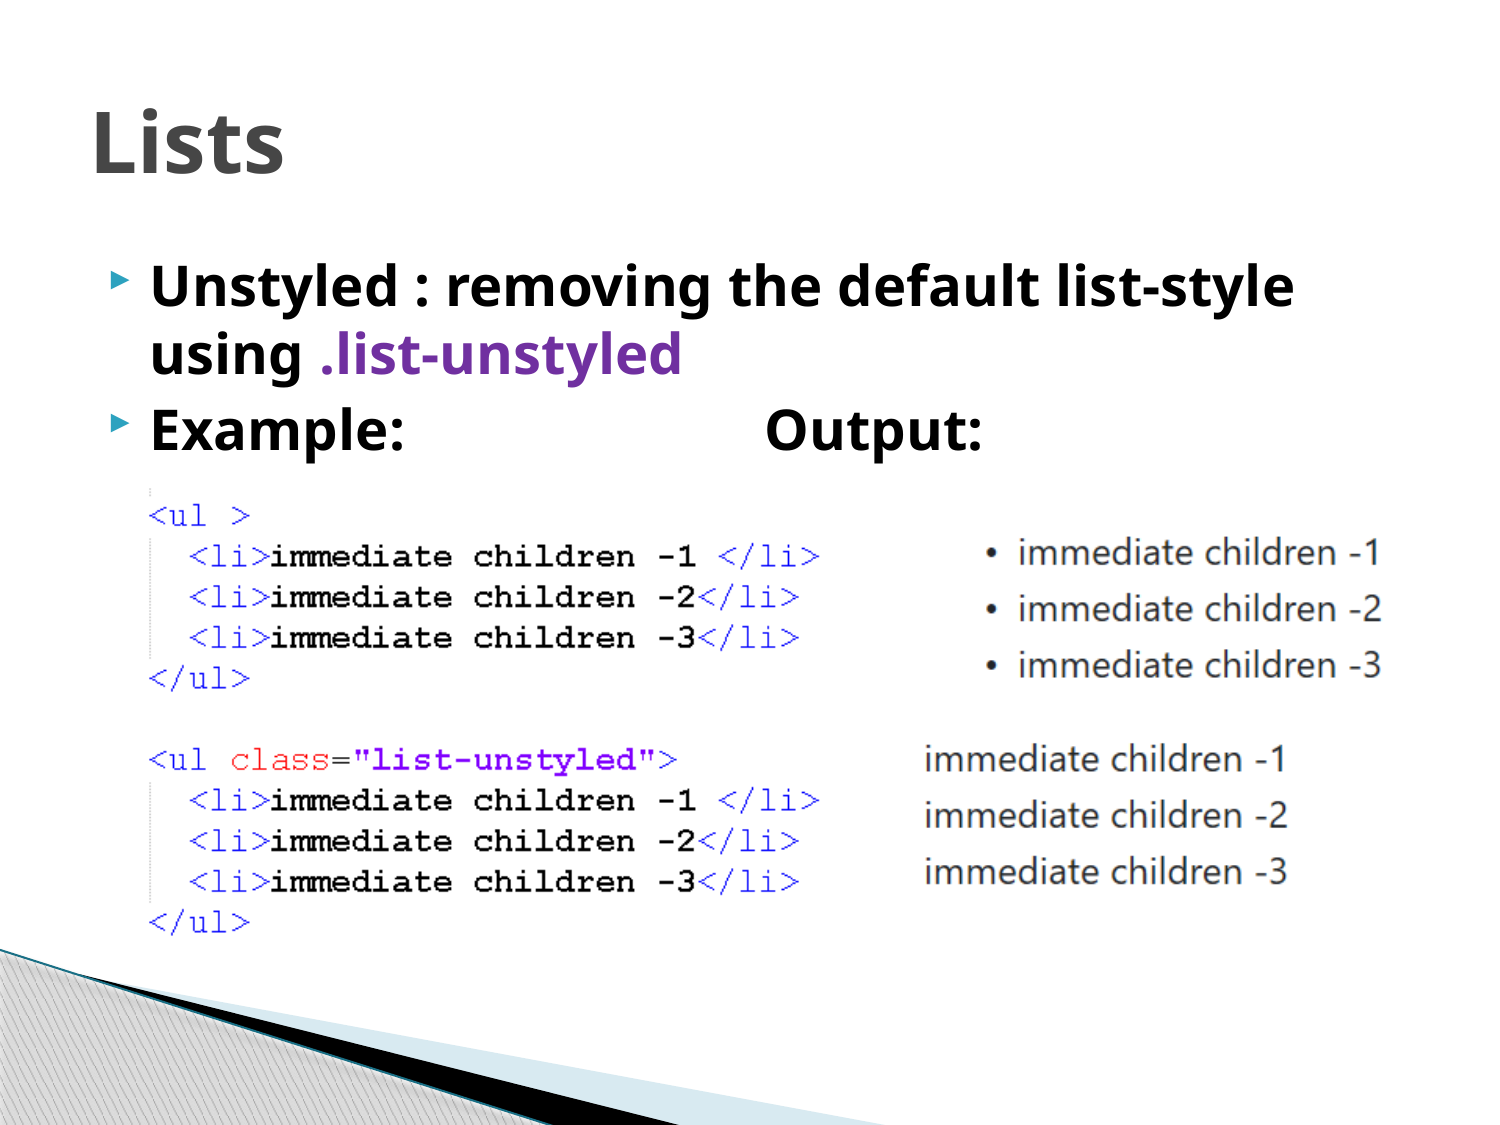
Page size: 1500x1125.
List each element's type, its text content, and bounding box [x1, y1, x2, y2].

picture [112, 487, 1465, 976]
title Lists [75, 45, 1425, 233]
list Unstyled : removing the default list-style using .list-unstyled Example: Output: [75, 243, 1425, 986]
